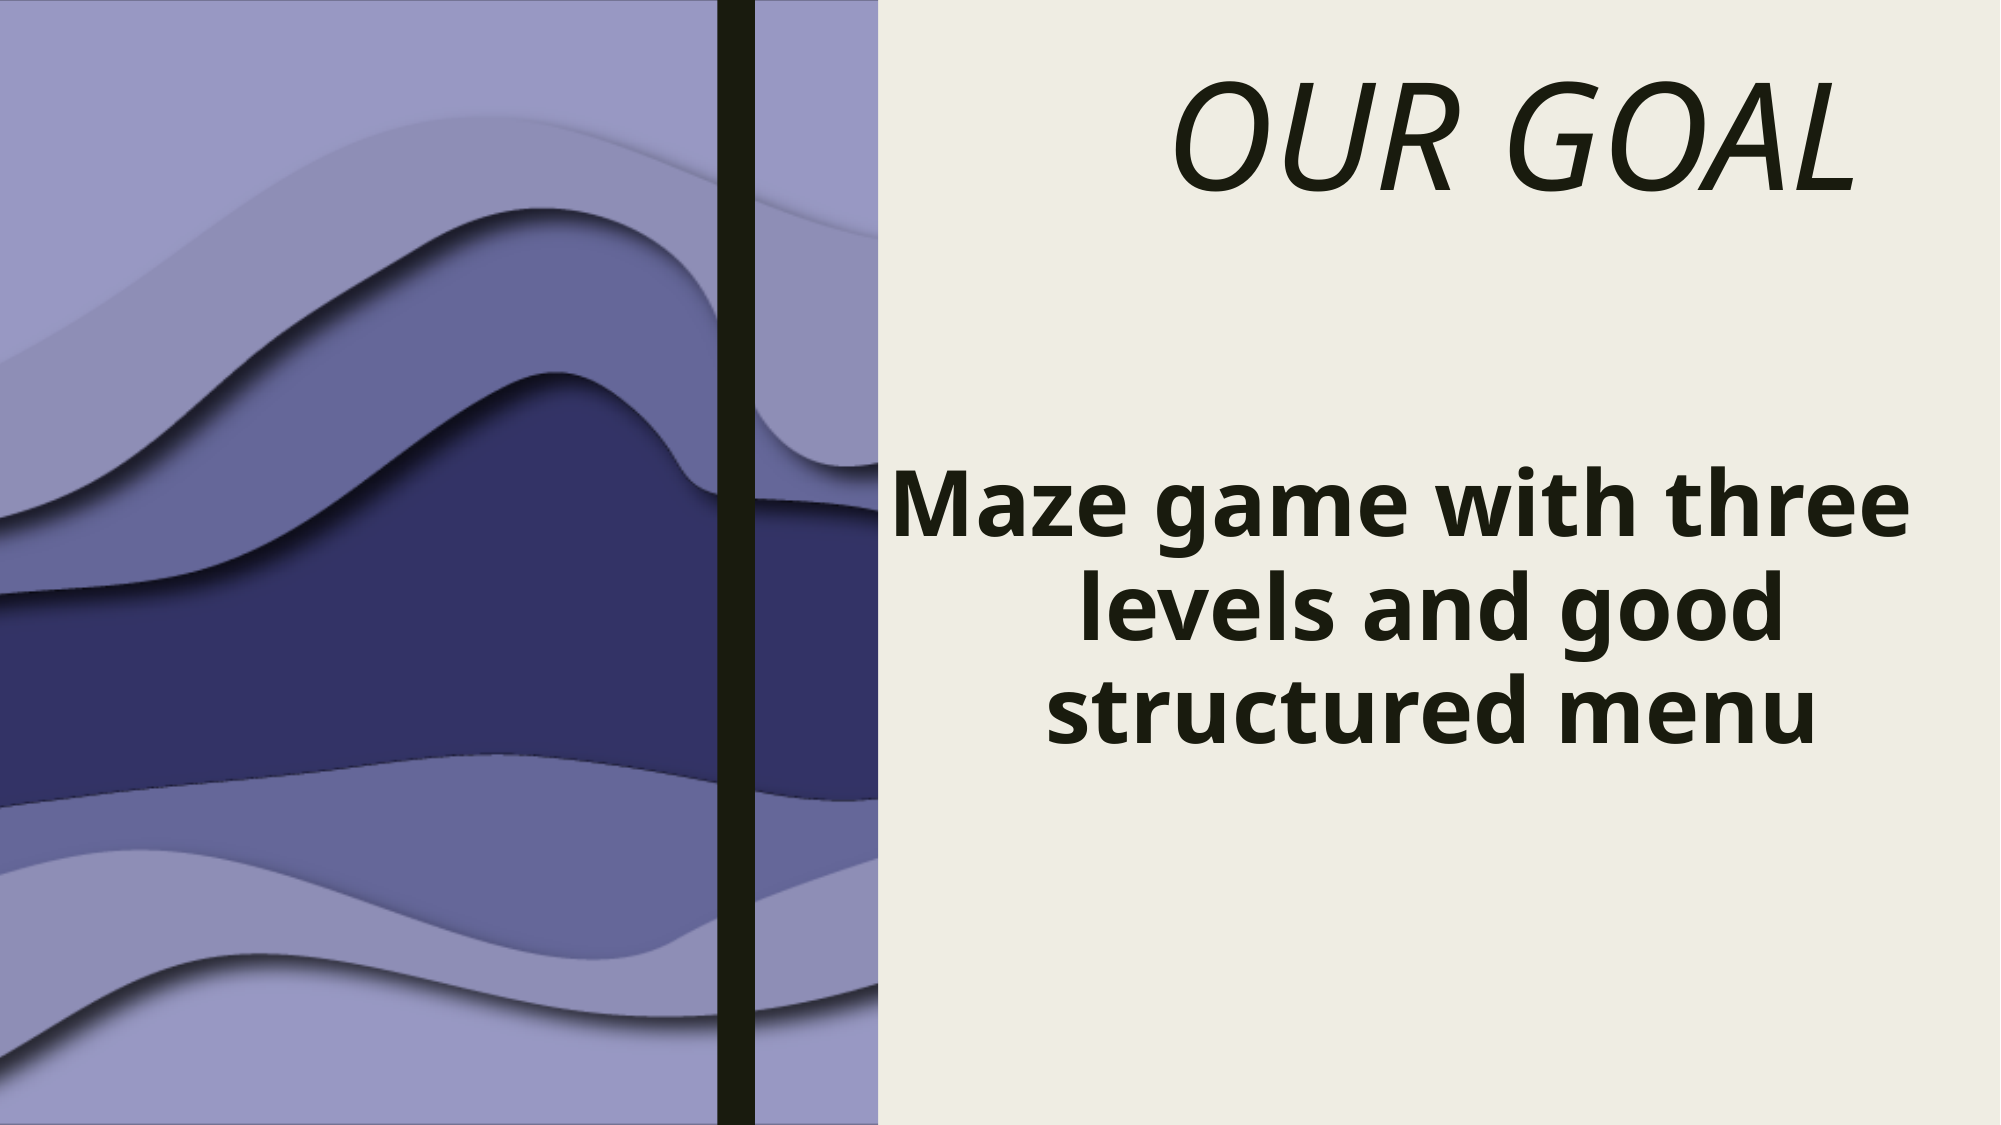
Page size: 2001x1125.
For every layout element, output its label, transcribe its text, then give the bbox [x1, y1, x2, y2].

picture [0, 0, 879, 1125]
text_box OUR GOAL [1150, 54, 2000, 299]
text_box Maze game with three levels and good structured menu [879, 446, 1931, 1035]
text_box [879, 0, 2000, 1125]
